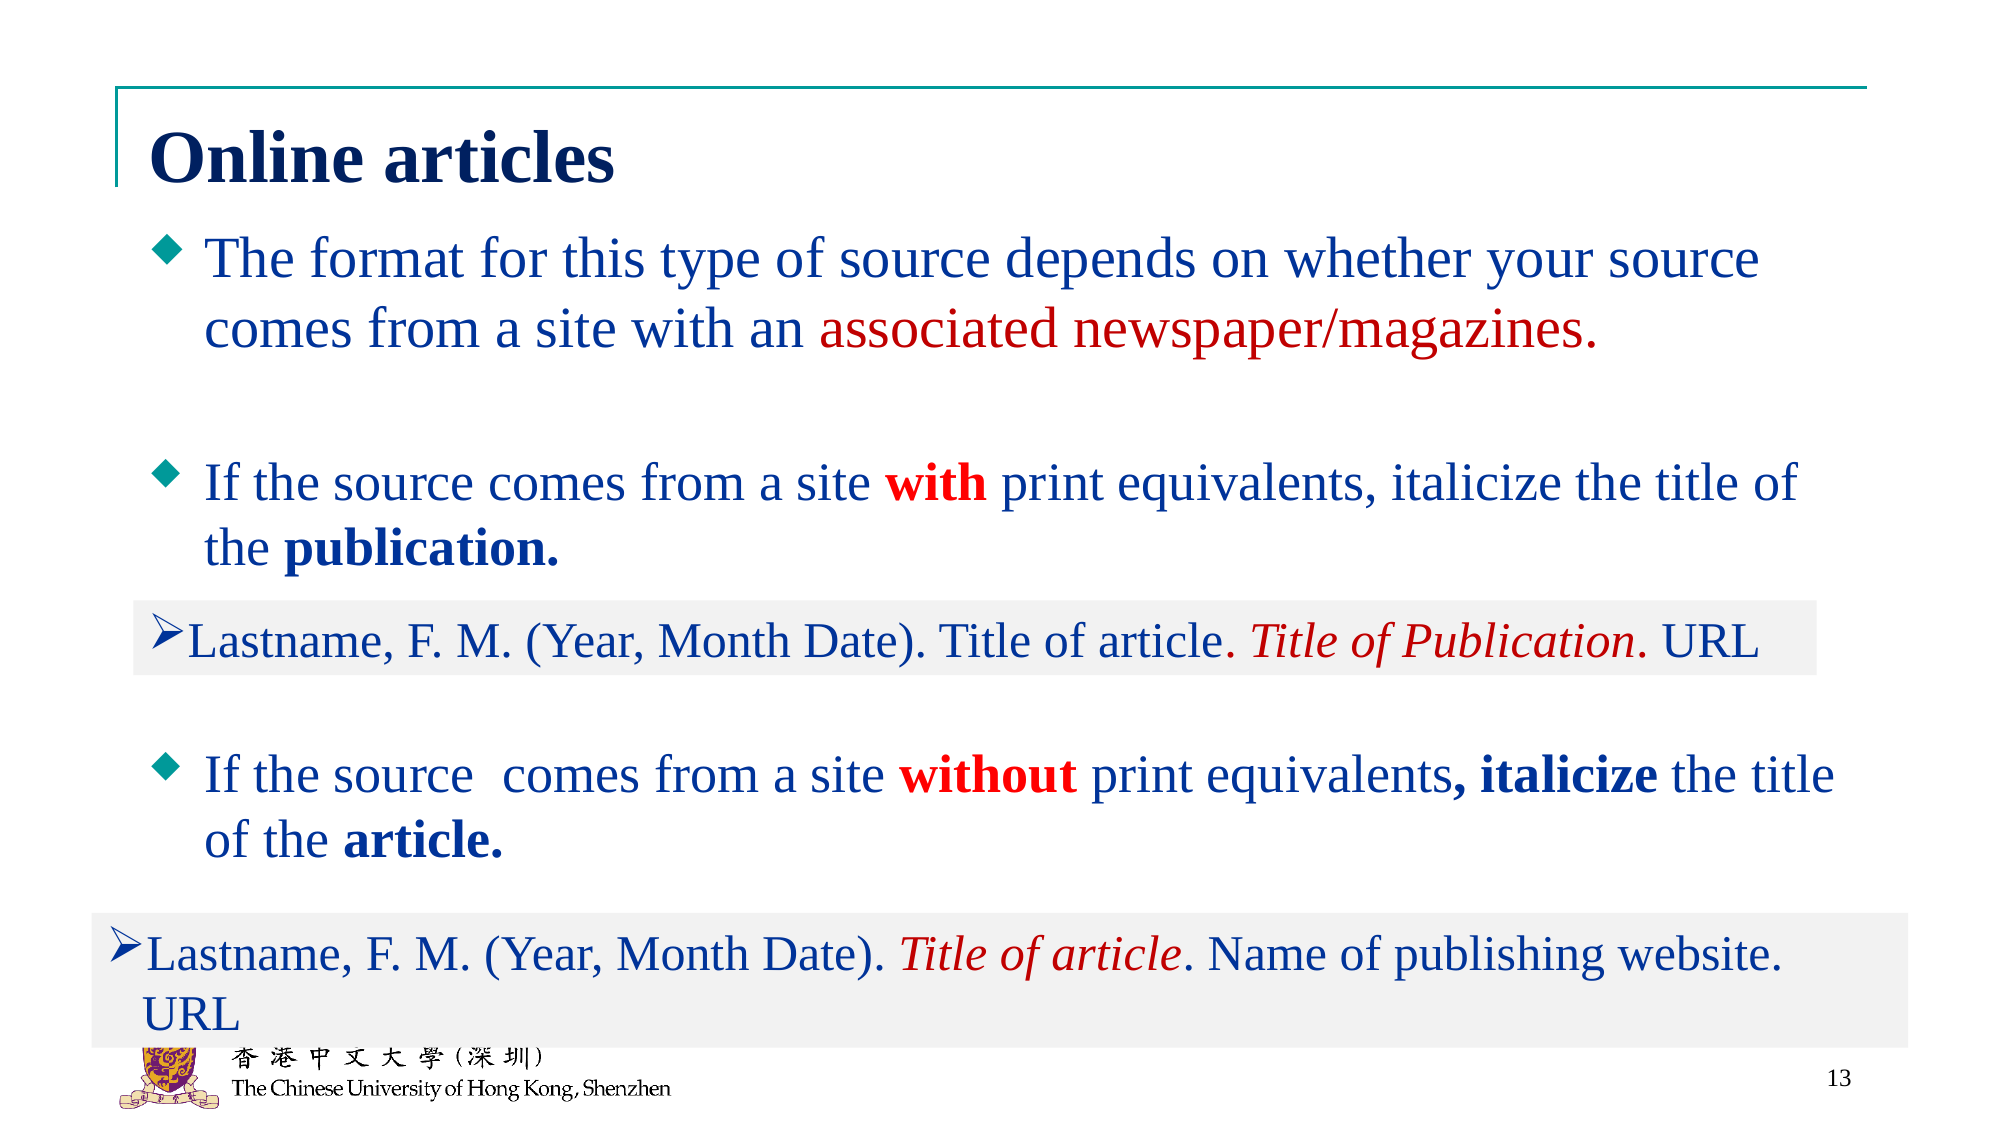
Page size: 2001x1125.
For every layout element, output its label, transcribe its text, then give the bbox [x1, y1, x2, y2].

list The format for this type of source depends on whether your source comes from a site with an associated newspaper/magazines. If the source comes from a site with print equivalents, italicize the title of the publication. If the source comes from a site without print equivalents, italicize the title of the article. [133, 212, 1867, 912]
slide_number 13 [1399, 1048, 1867, 1100]
text_box Lastname, F. M. (Year, Month Date). Title of article. Title of Publication. URL [133, 600, 1817, 676]
text_box Lastname, F. M. (Year, Month Date). Title of article. Name of publishing website. URL [91, 912, 1909, 1048]
title Online articles [133, 99, 1850, 212]
picture [67, 995, 723, 1125]
